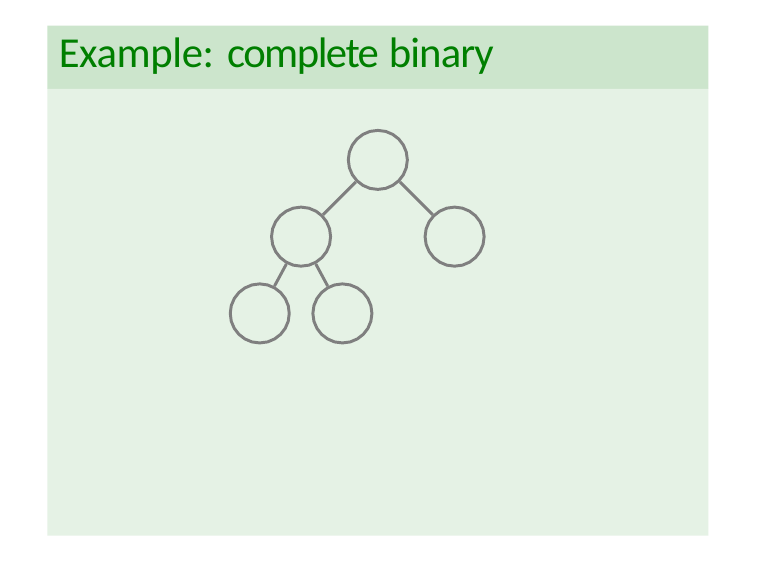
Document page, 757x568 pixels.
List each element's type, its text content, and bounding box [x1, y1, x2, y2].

title Example: complete binary tree [56, 22, 570, 87]
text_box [47, 88, 709, 537]
